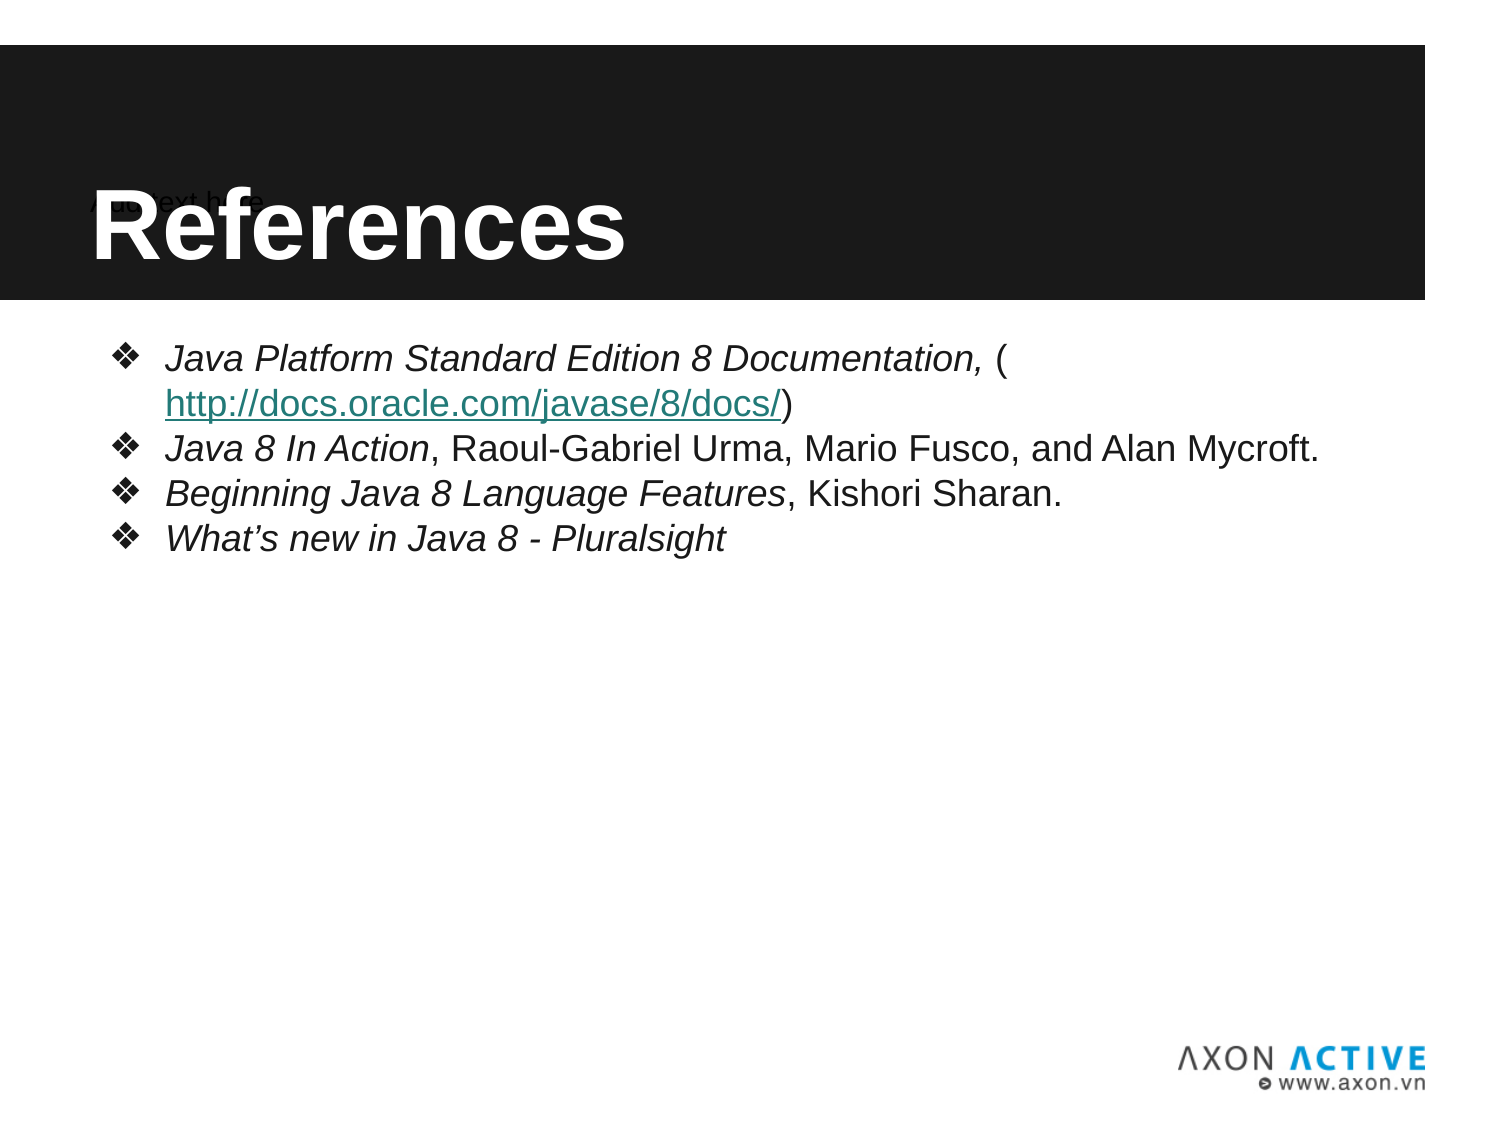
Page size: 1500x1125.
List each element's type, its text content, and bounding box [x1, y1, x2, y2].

picture [1178, 1027, 1426, 1108]
list Java Platform Standard Edition 8 Documentation, (http://docs.oracle.com/javase/8/docs/) Java 8 In Action, Raoul-Gabriel Urma, Mario Fusco, and Alan Mycroft. Beginning Java 8 Language Features, Kishori Sharan. What’s new in Java 8 - Pluralsight [75, 319, 1425, 1078]
title References [75, 45, 1425, 295]
text_box Add text here... [74, 168, 1425, 302]
